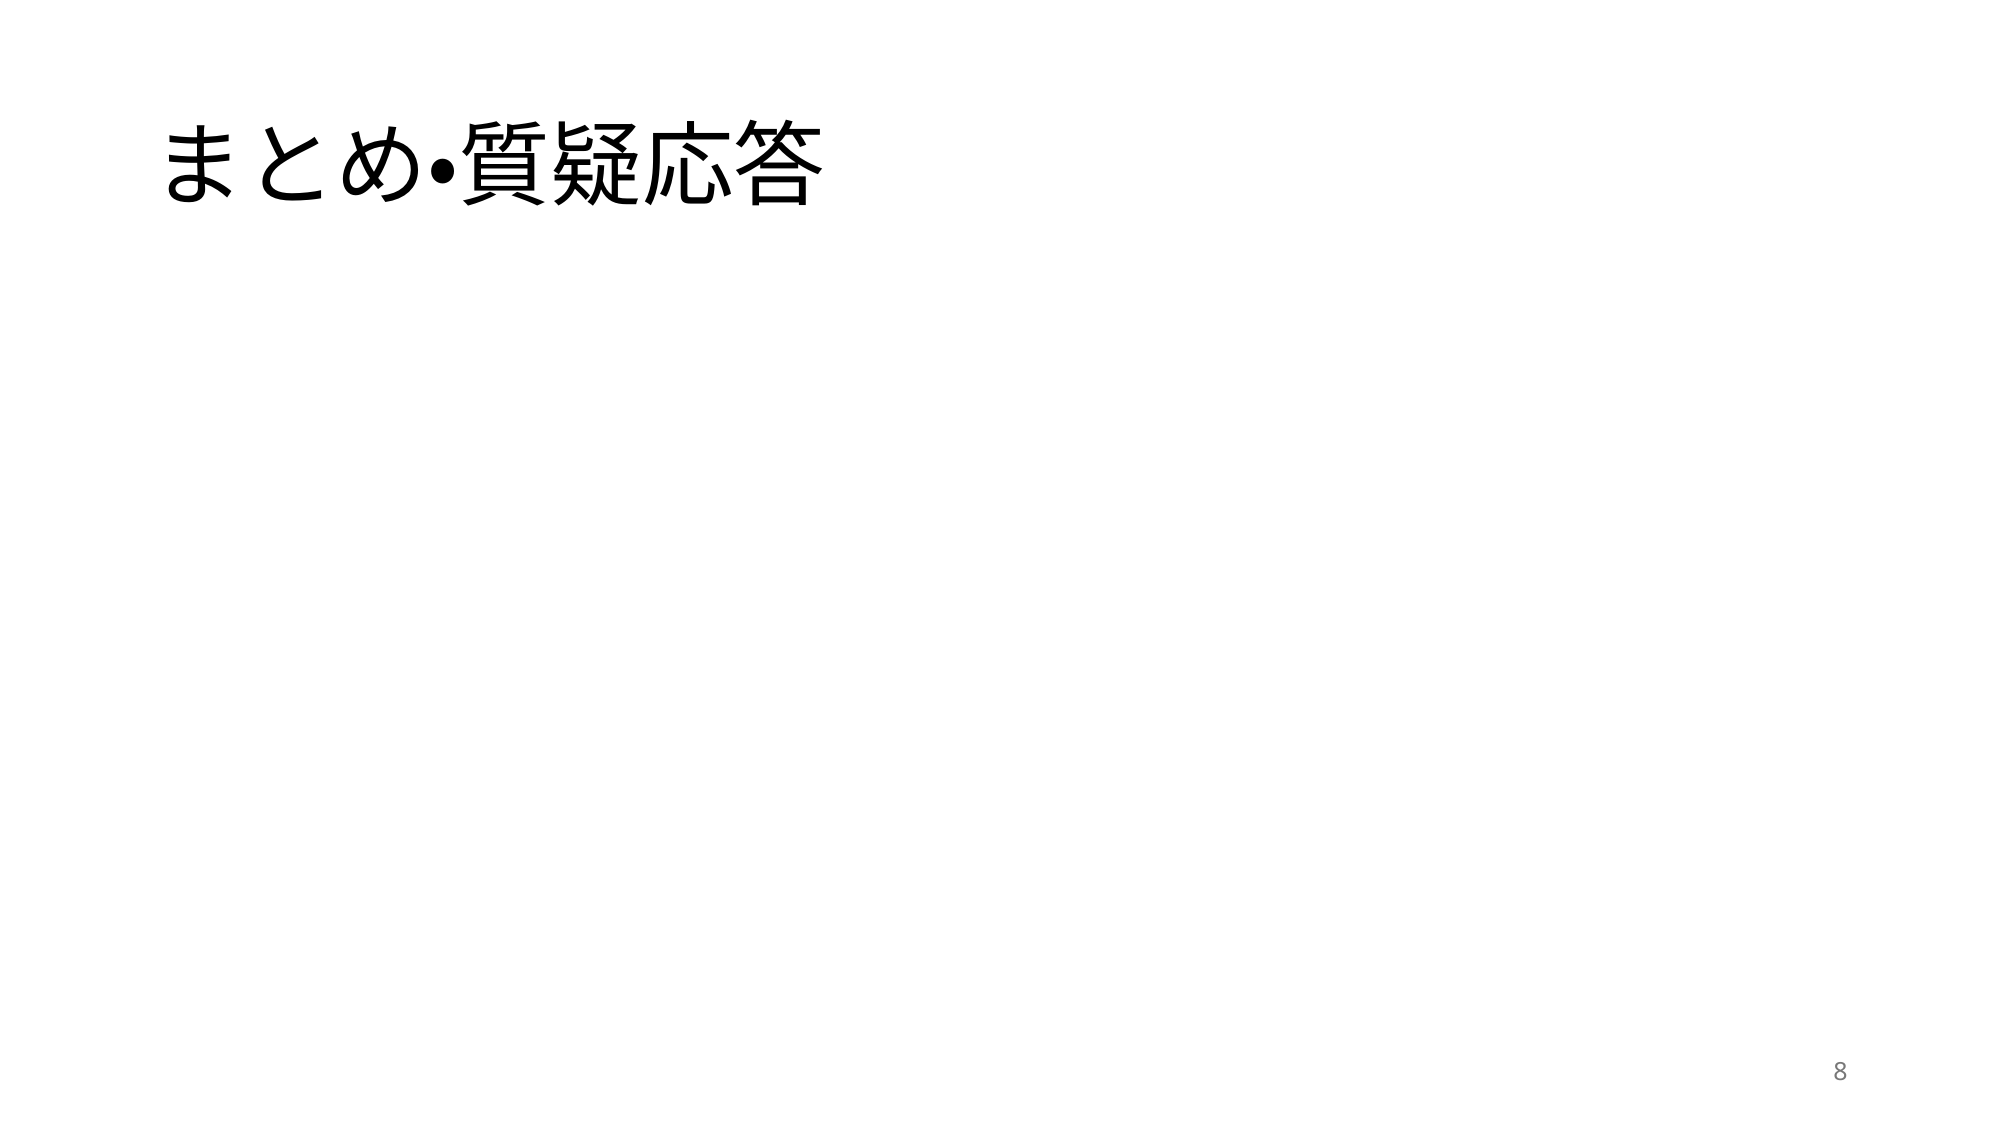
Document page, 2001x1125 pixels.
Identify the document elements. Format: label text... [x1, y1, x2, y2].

title まとめ・質疑応答 [137, 59, 1863, 278]
slide_number 8 [1412, 1042, 1863, 1103]
